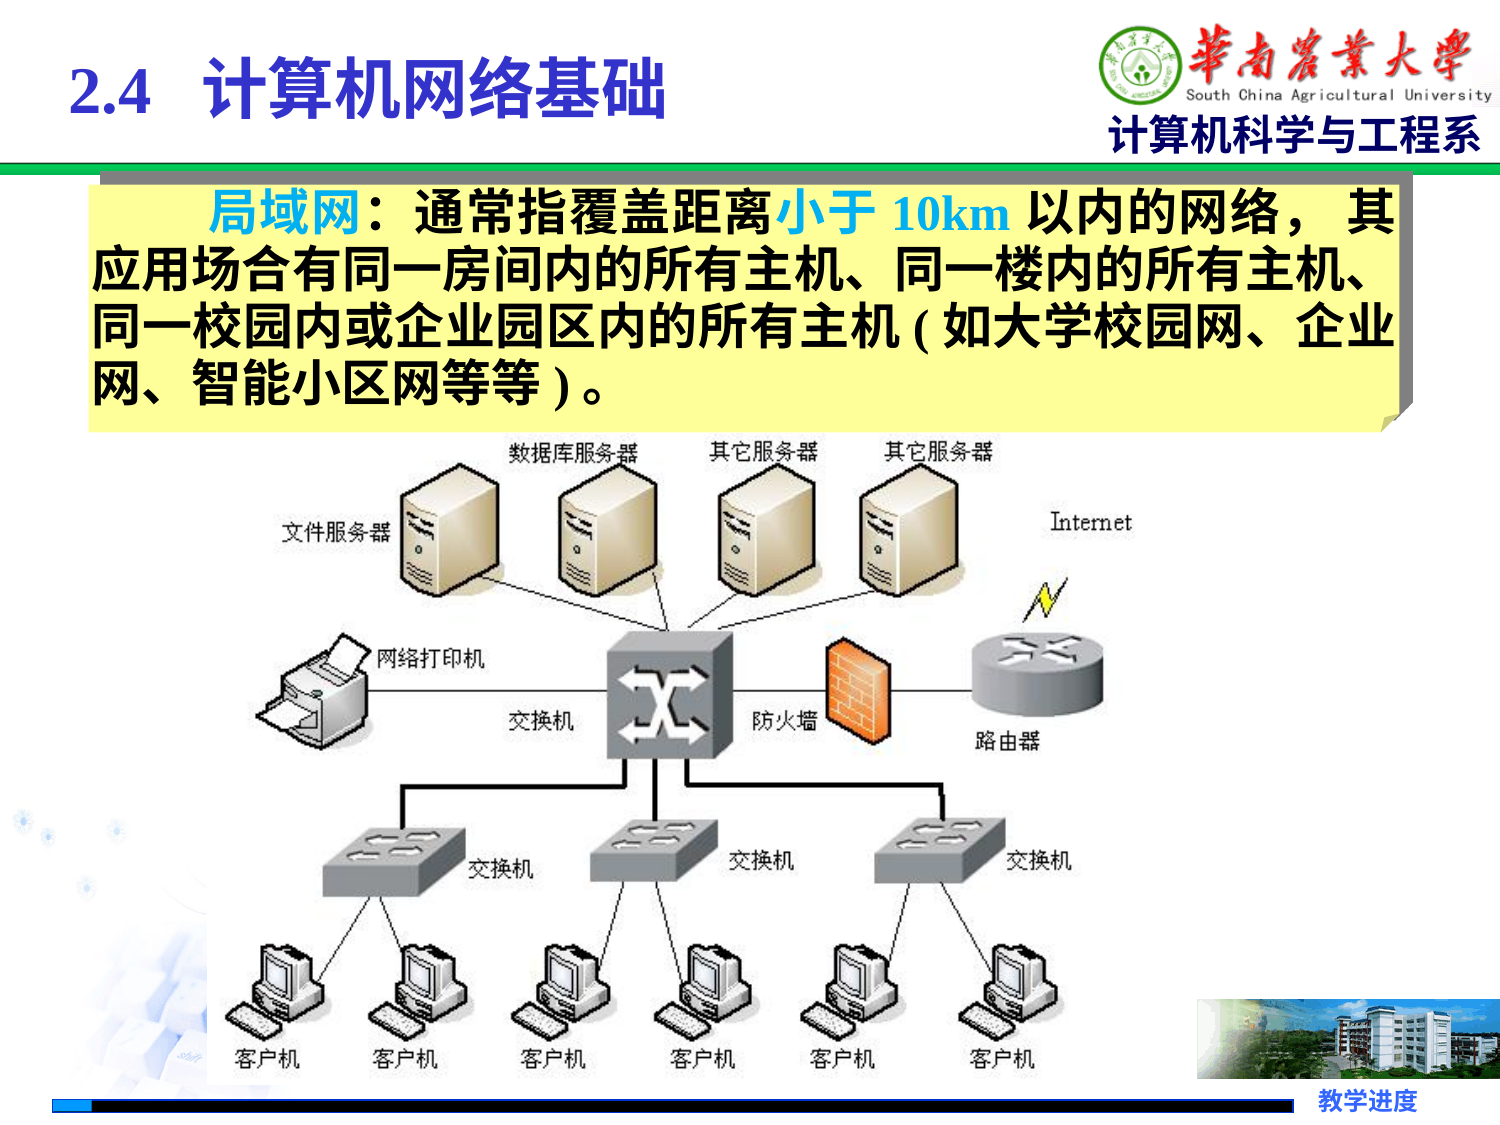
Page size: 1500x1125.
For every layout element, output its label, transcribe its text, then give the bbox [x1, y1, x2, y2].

title 2.4 计算机网络基础 [53, 36, 1116, 138]
text_box [53, 1099, 92, 1112]
picture [0, 432, 1500, 1118]
picture [0, 162, 1500, 175]
picture [1092, 18, 1500, 107]
text_box 局域网：通常指覆盖距离小于10km以内的网络， 其应用场合有同一房间内的所有主机、同一楼内的所有主机、同一校园内或企业园区内的所有主机(如大学校园网、企业网、智能小区网等等)。 [88, 184, 1400, 433]
